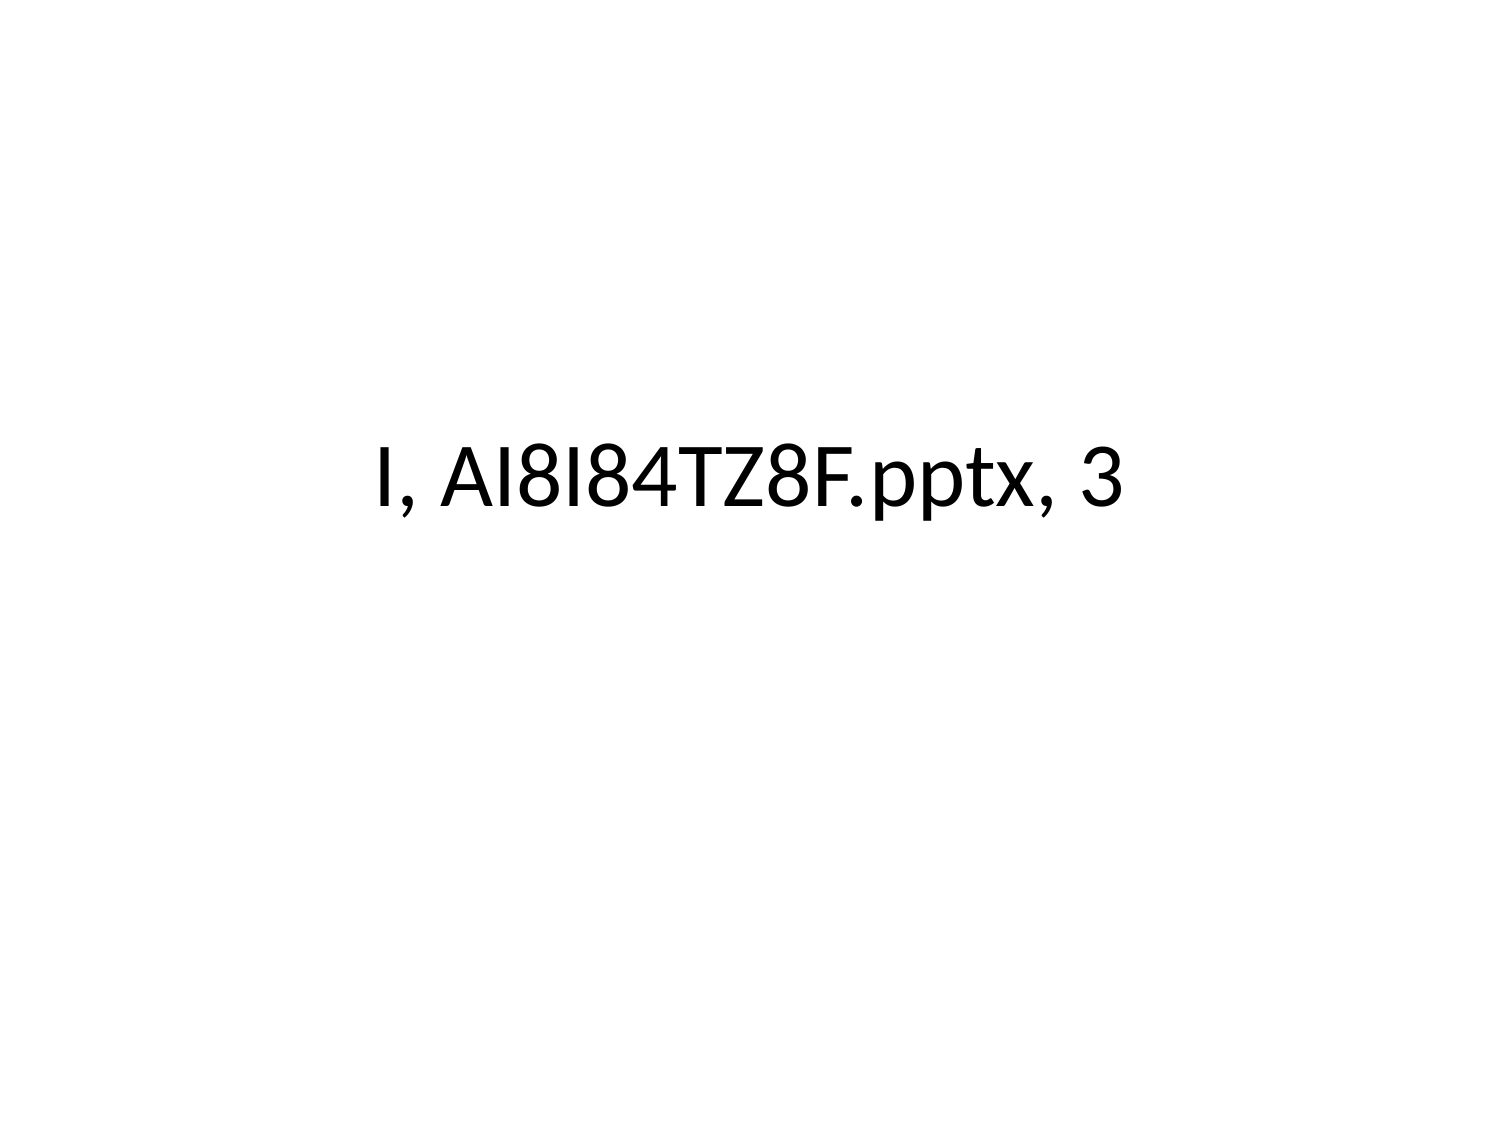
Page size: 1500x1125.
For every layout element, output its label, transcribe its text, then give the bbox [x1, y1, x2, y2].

title I, AI8I84TZ8F.pptx, 3 [112, 349, 1388, 591]
